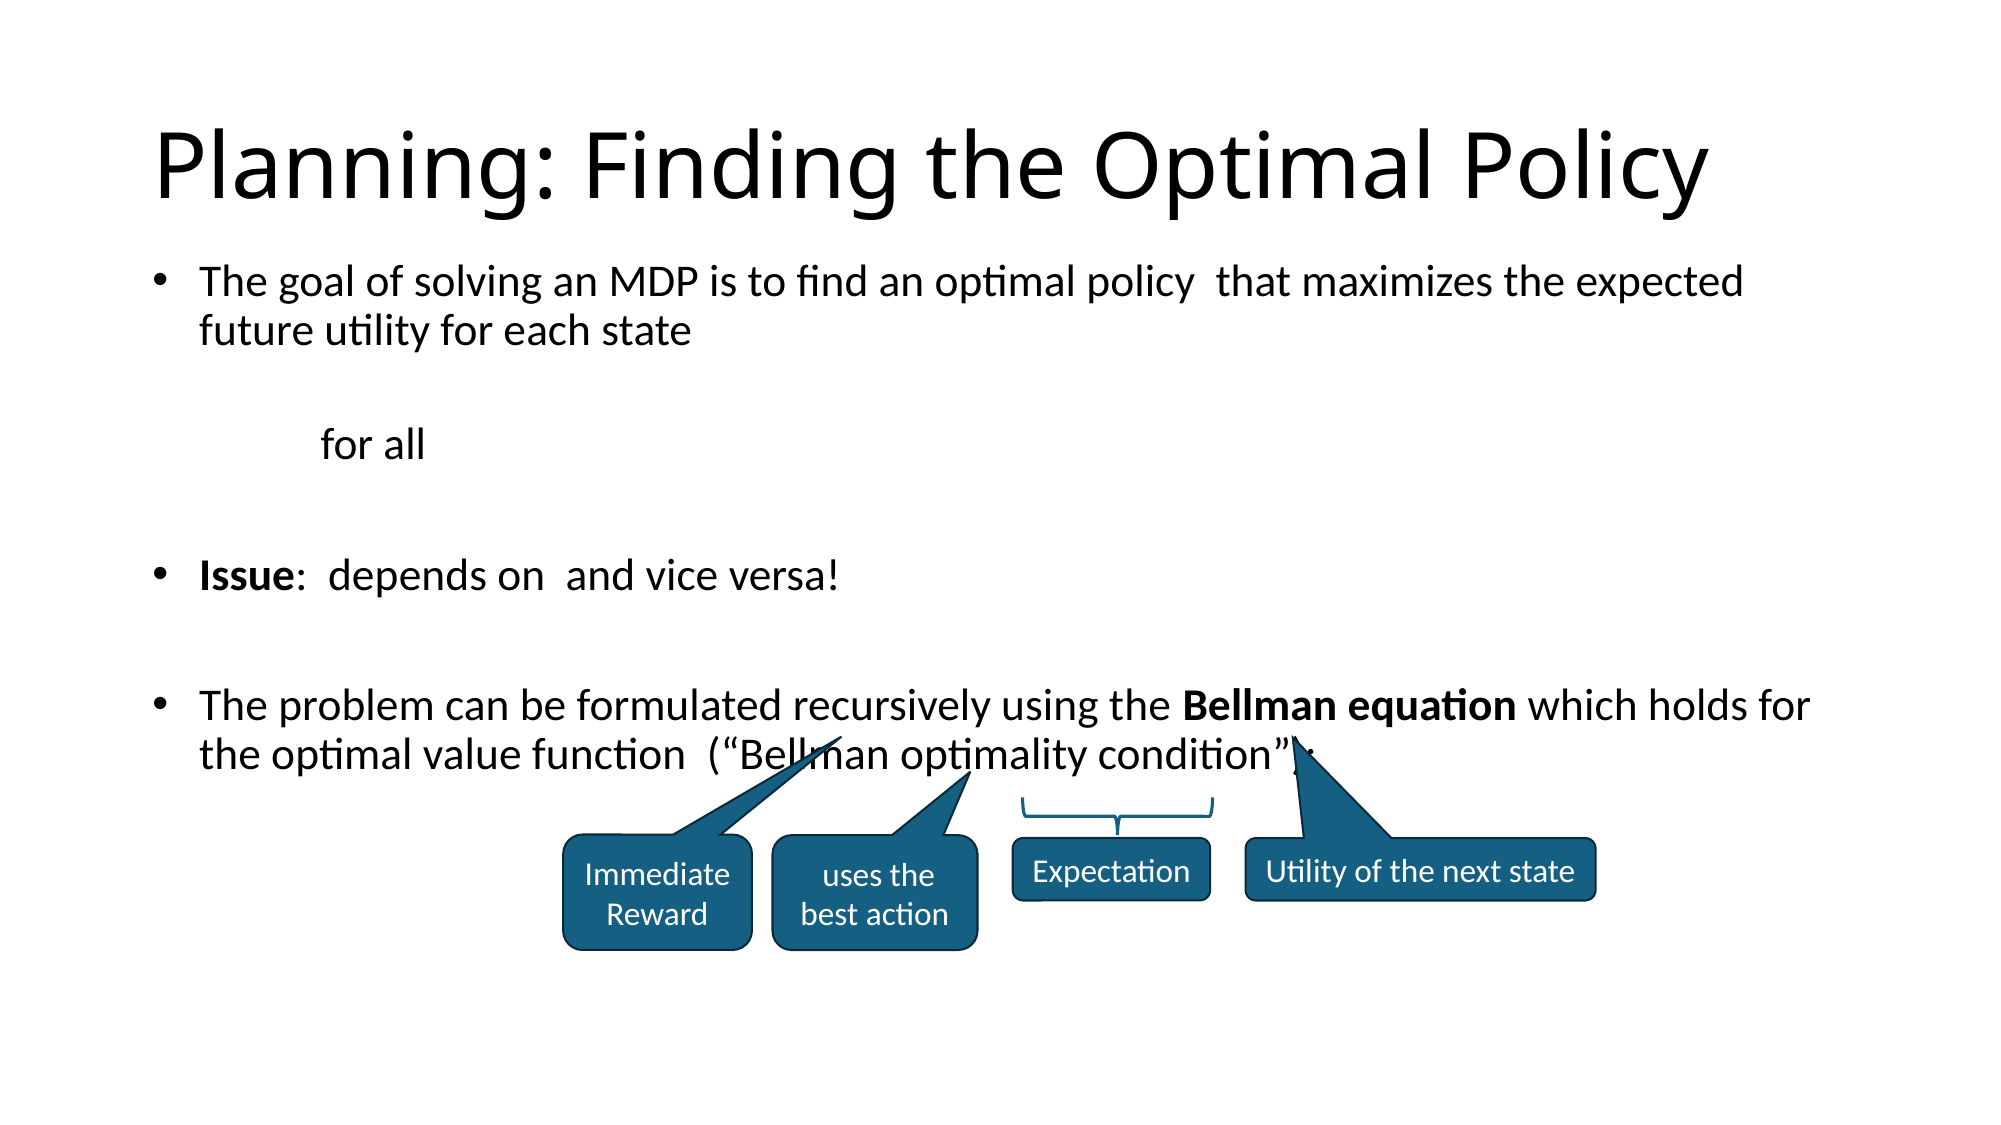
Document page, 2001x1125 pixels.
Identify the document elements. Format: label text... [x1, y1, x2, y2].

text_box Expectation [1011, 836, 1212, 902]
text_box Immediate Reward [562, 735, 843, 951]
title Planning: Finding the Optimal Policy [137, 59, 1863, 278]
text_box Utility of the next state [1244, 734, 1597, 902]
text_box [1021, 797, 1215, 836]
